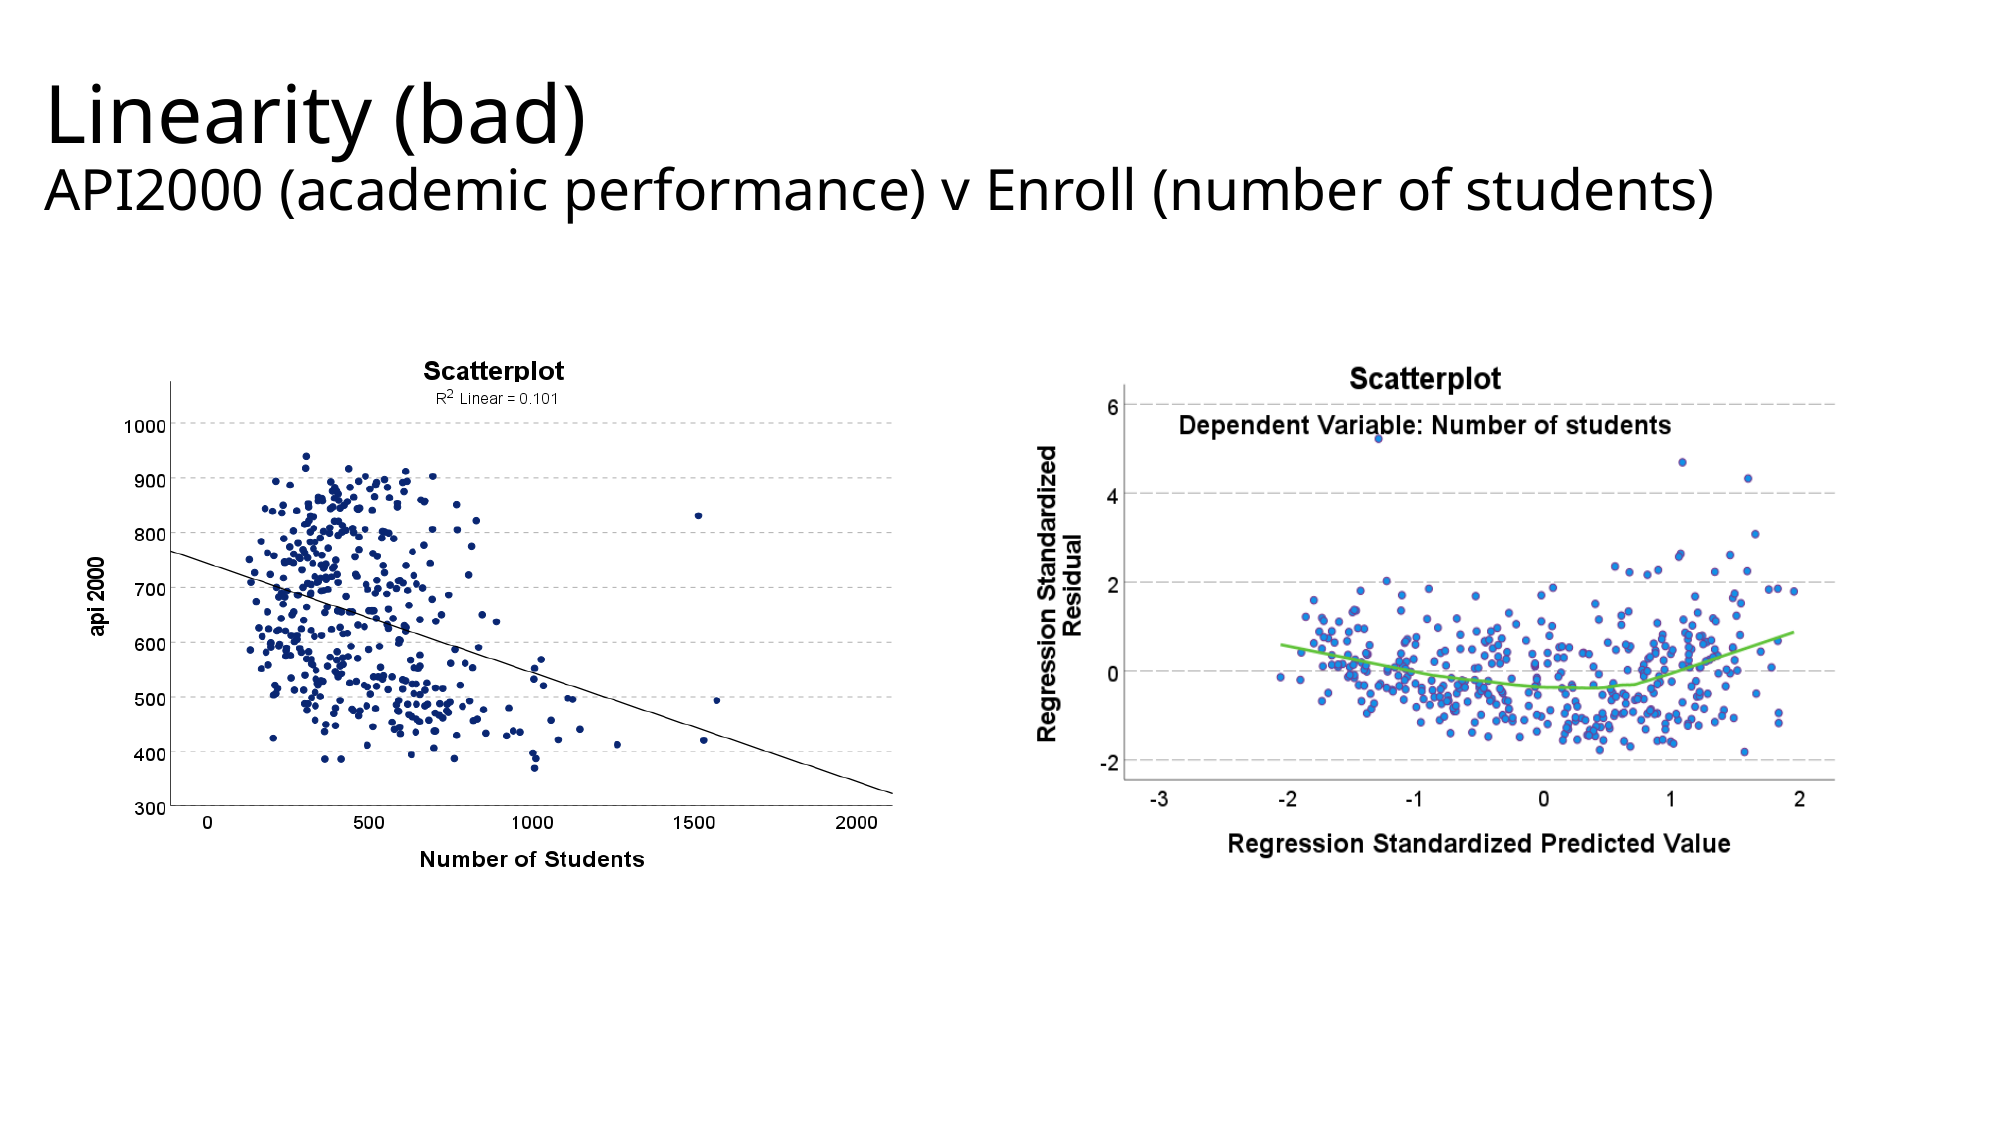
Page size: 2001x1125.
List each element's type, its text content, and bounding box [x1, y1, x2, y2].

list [64, 342, 915, 883]
title Linearity (bad) API2000 (academic performance) v Enroll (number of students) [29, 39, 1755, 257]
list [999, 342, 1850, 883]
